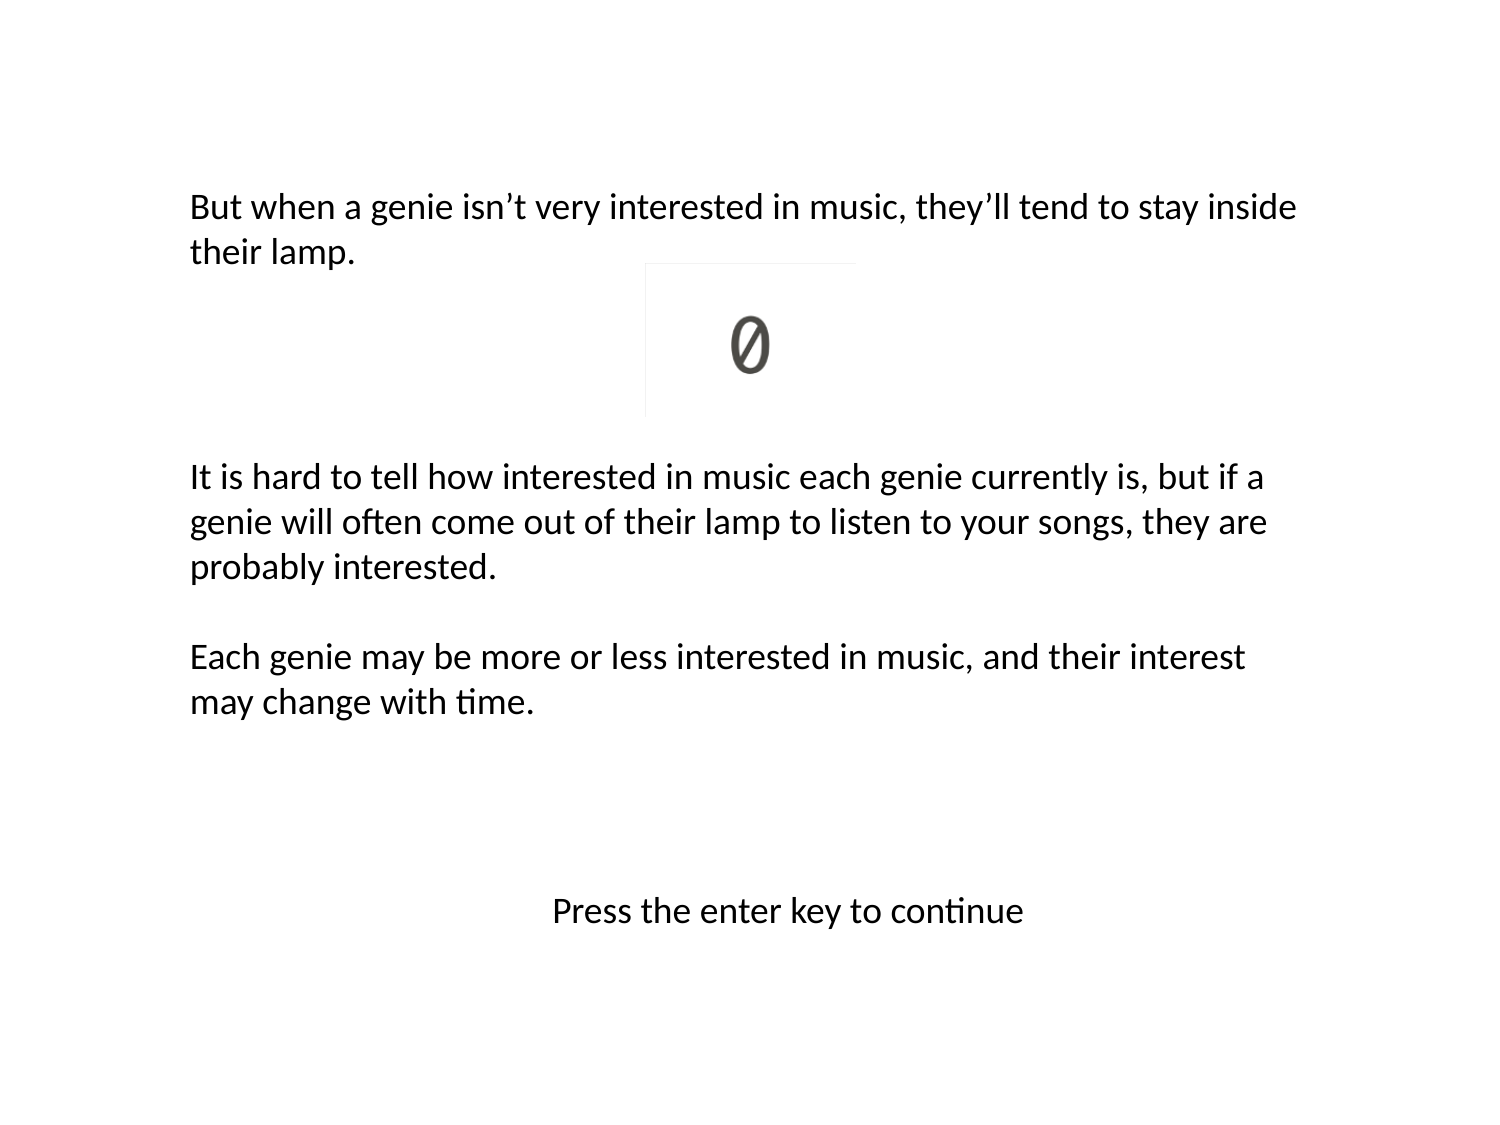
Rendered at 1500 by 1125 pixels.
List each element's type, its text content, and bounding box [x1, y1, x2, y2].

text_box Press the enter key to continue [537, 878, 1053, 939]
picture [644, 262, 856, 417]
text_box [23, 130, 1477, 989]
text_box But when a genie isn’t very interested in music, they’ll tend to stay inside their lamp. It is hard to tell how interested in music each genie currently is, but if a genie will often come out of their lamp to listen to your songs, they are probably interested. Each genie may be more or less interested in music, and their interest may change with time. [174, 174, 1325, 820]
